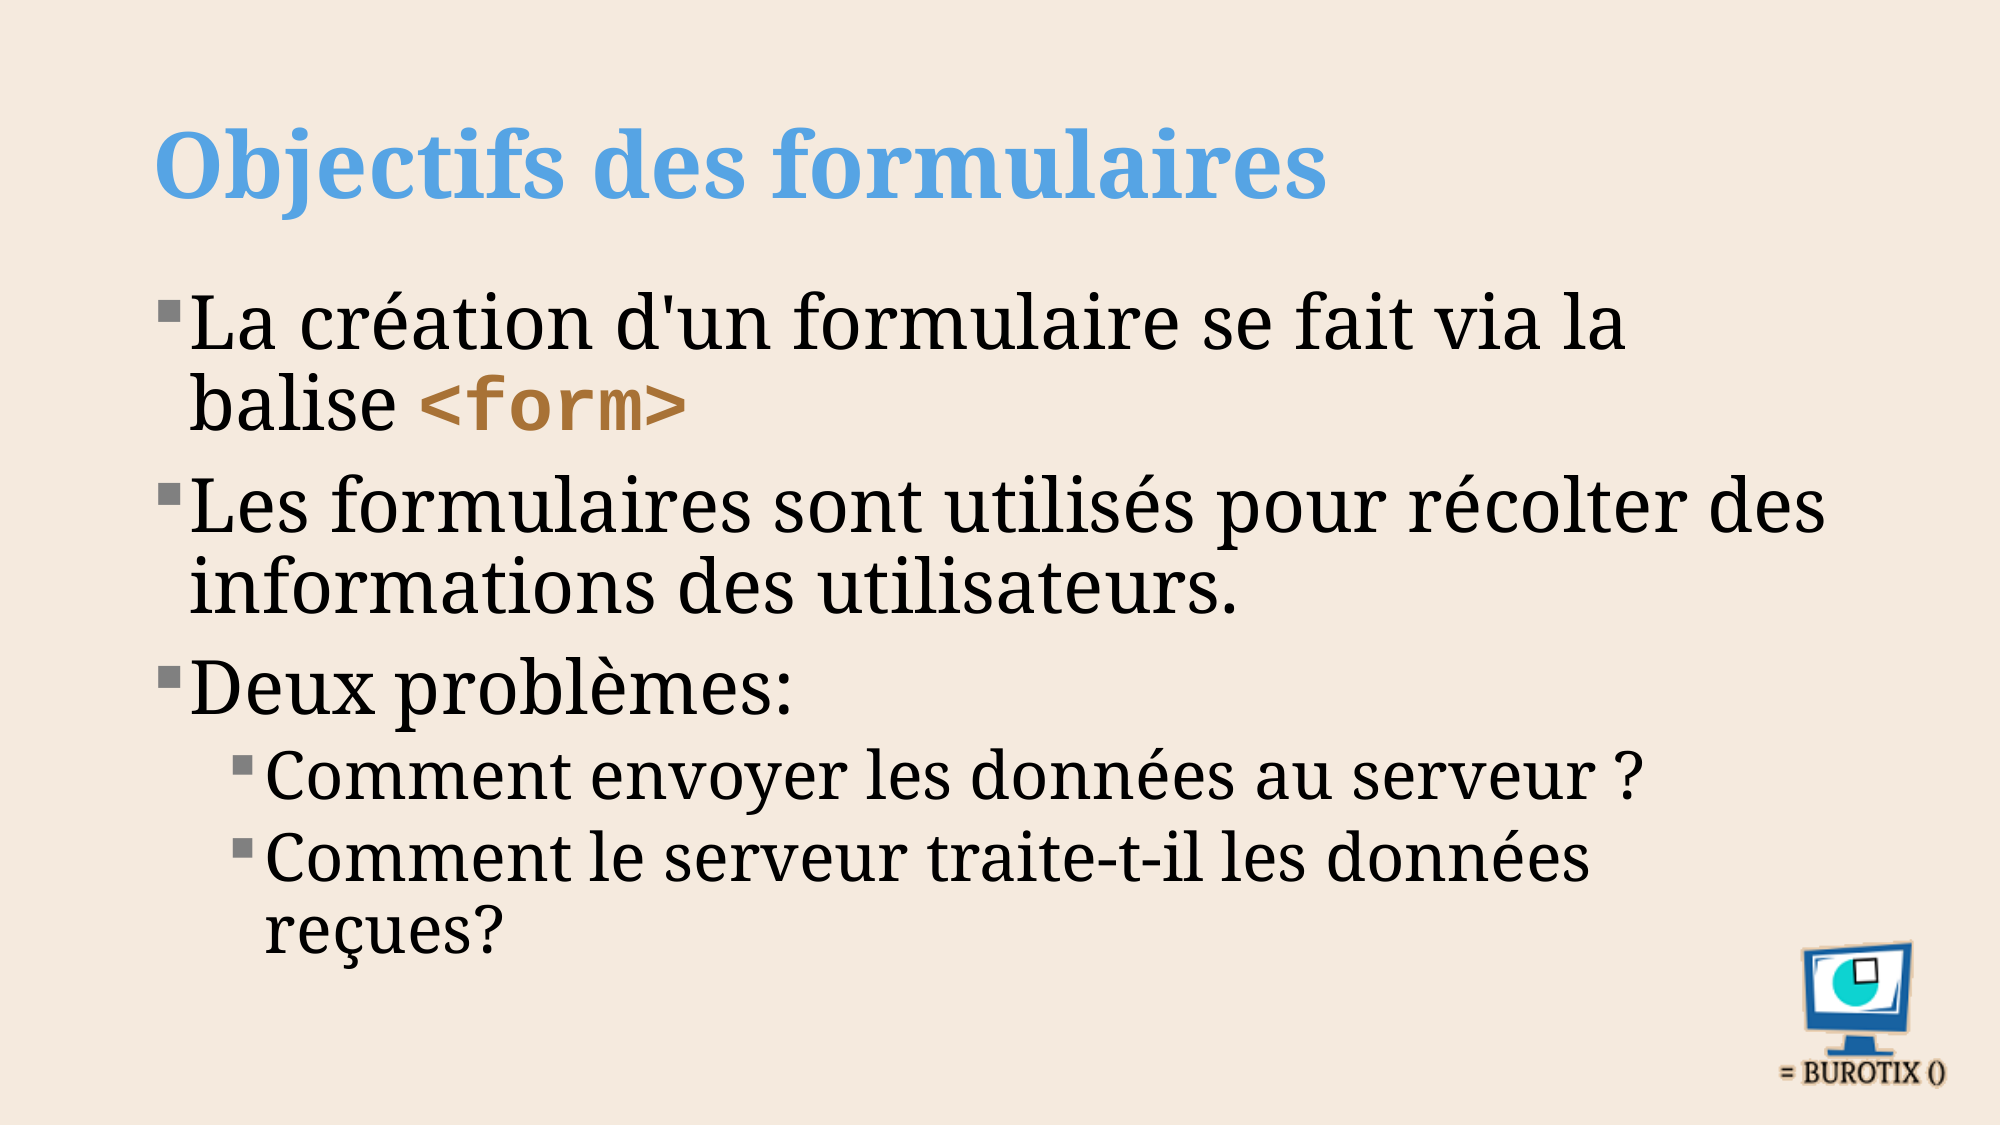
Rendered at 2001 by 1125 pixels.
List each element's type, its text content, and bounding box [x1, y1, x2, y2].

list La création d'un formulaire se fait via la balise <form> Les formulaires sont utilisés pour récolter des informations des utilisateurs. Deux problèmes: Comment envoyer les données au serveur ? Comment le serveur traite-t-il les données reçues? [137, 277, 1863, 1014]
picture [1776, 938, 1949, 1089]
title Objectifs des formulaires [137, 59, 1863, 277]
